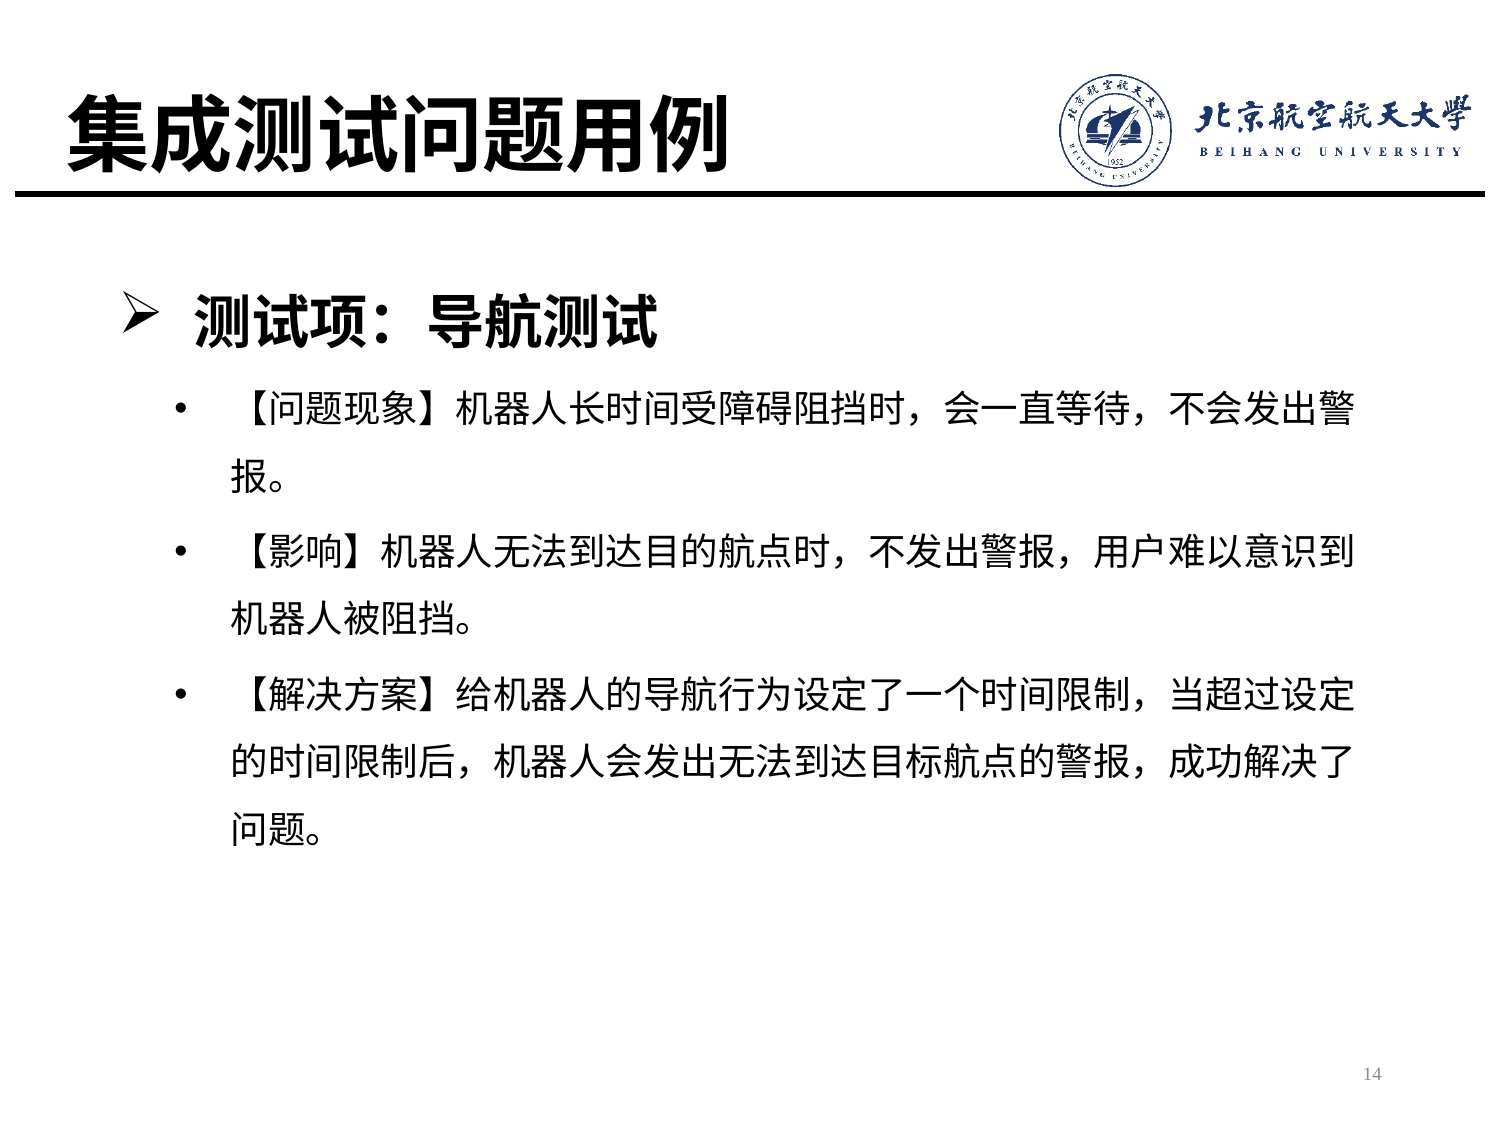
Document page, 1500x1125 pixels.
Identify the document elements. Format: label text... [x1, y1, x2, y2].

list 测试项：导航测试 【问题现象】机器人长时间受障碍阻挡时，会一直等待，不会发出警报。 【影响】机器人无法到达目的航点时，不发出警报，用户难以意识到机器人被阻挡。 【解决方案】给机器人的导航行为设定了一个时间限制，当超过设定的时间限制后，机器人会发出无法到达目标航点的警报，成功解决了问题。 [103, 242, 1397, 995]
title 集成测试问题用例 [51, 59, 1346, 219]
picture [1346, 74, 1471, 187]
slide_number 14 [1059, 1042, 1397, 1103]
